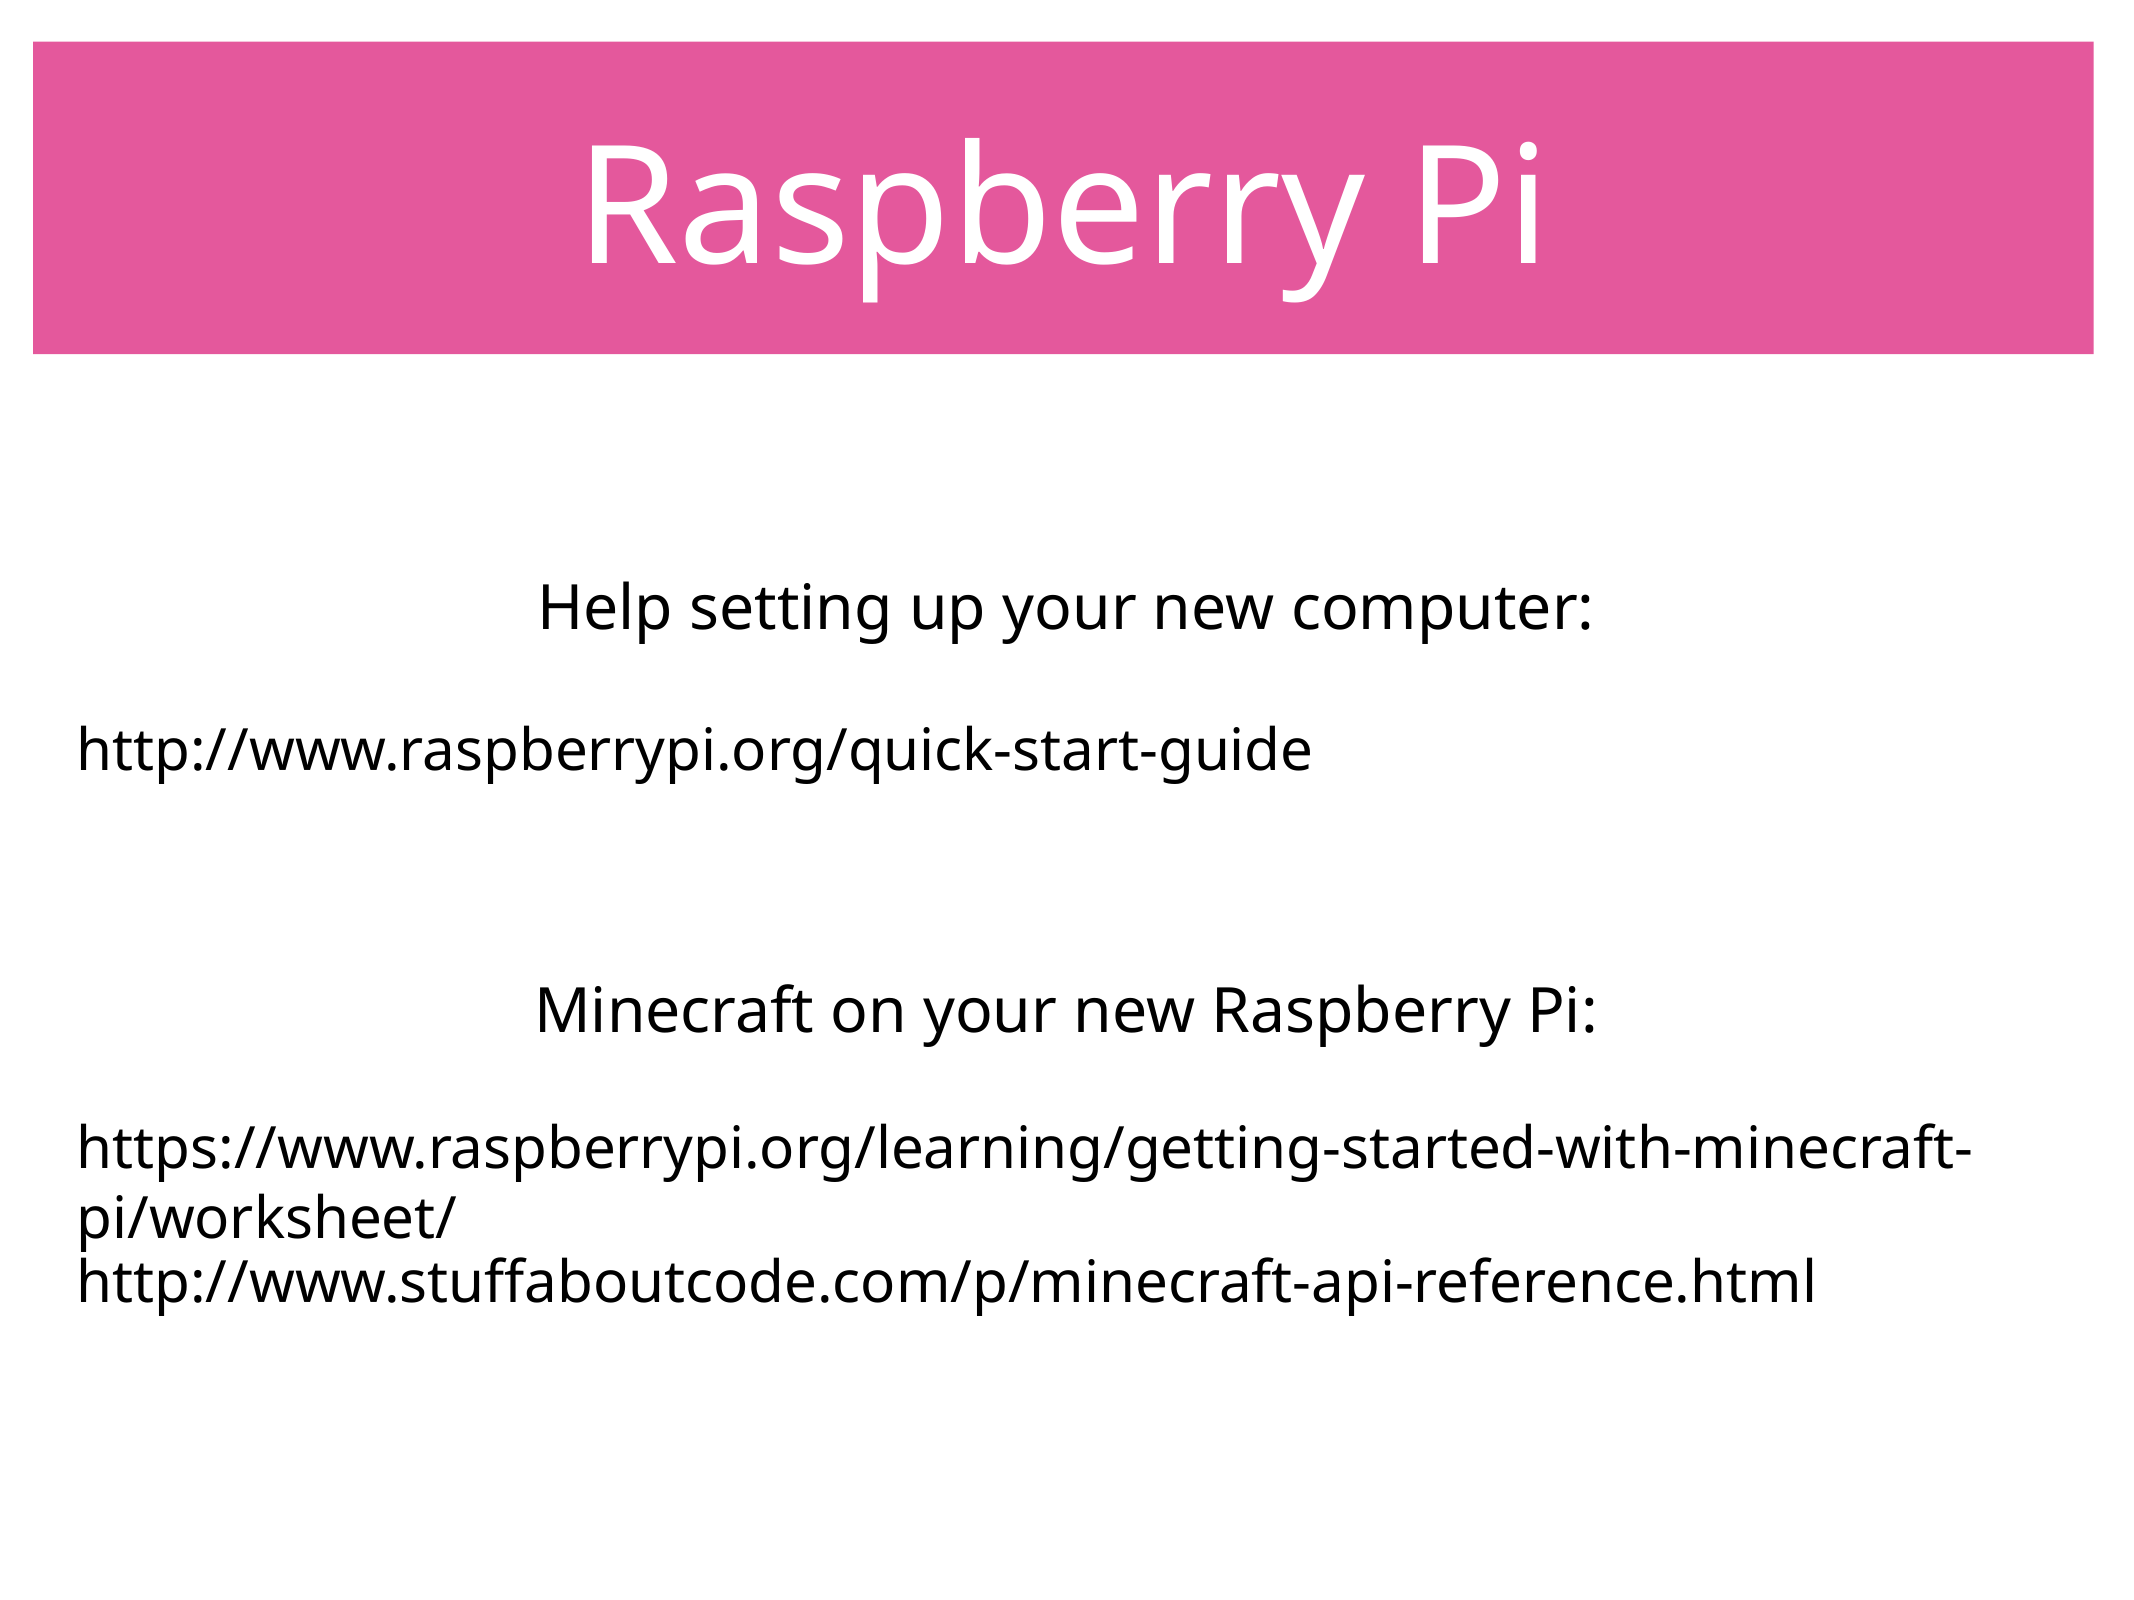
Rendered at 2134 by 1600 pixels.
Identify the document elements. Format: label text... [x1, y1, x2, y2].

text_box Raspberry Pi [33, 41, 2094, 355]
text_box Help setting up your new computer: [373, 559, 1760, 651]
text_box http://www.raspberrypi.org/quick-start-guide [68, 704, 1454, 791]
text_box http://www.stuffaboutcode.com/p/minecraft-api-reference.html [68, 1236, 2065, 1323]
text_box Minecraft on your new Raspberry Pi: [373, 961, 1760, 1054]
text_box https://www.raspberrypi.org/learning/getting-started-with-minecraft-pi/worksheet/ [68, 1102, 2065, 1236]
